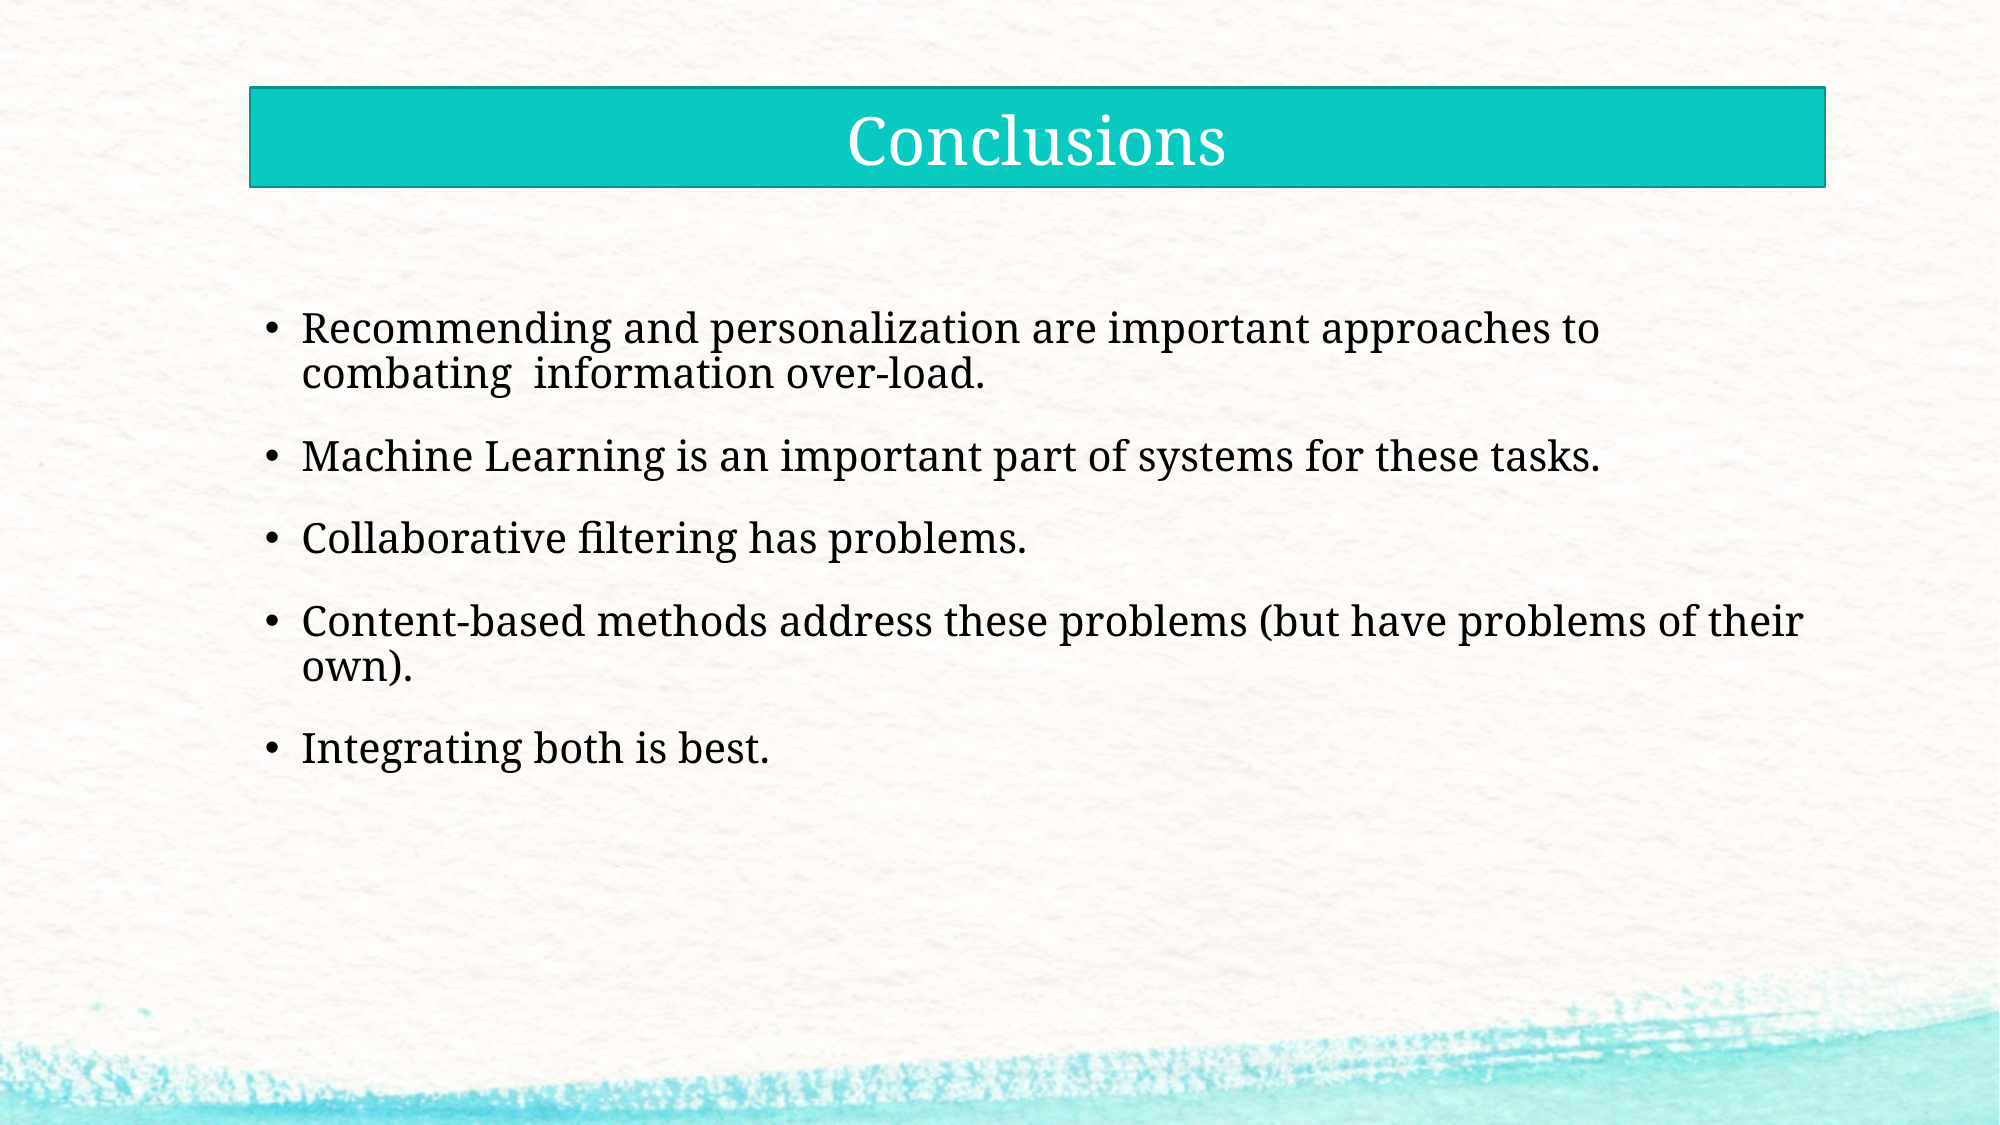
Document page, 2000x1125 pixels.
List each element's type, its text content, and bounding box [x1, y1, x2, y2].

list Recommending and personalization are important approaches to combating information over-load. Machine Learning is an important part of systems for these tasks. Collaborative filtering has problems. Content-based methods address these problems (but have problems of their own). Integrating both is best. [249, 299, 1825, 825]
picture [0, 0, 2000, 1125]
title Conclusions [249, 86, 1826, 188]
